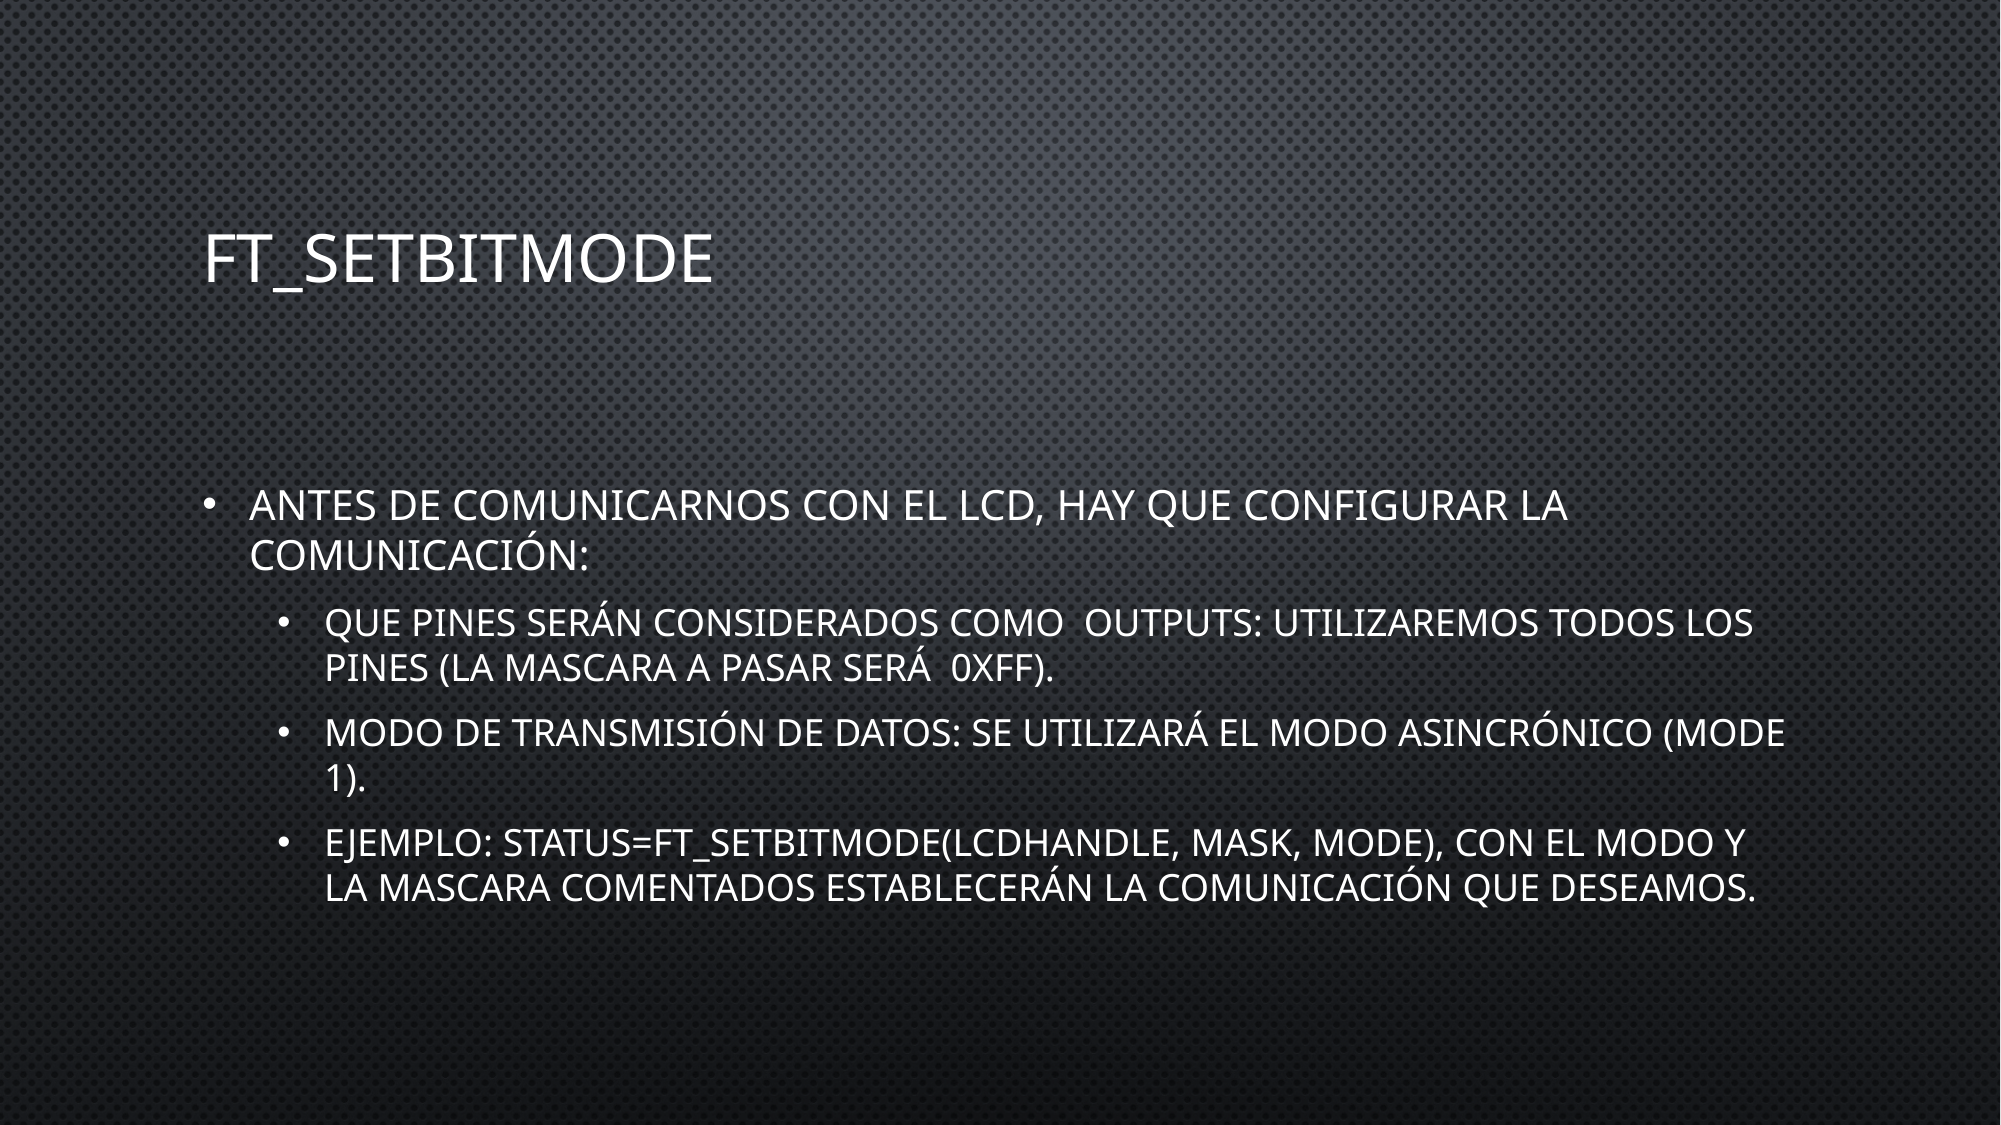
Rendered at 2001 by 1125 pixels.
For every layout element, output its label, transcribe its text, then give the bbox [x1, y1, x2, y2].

list Antes de comunicarnos con el LCD, hay que configurar la comunicación: Que pines serán considerados como outputs: utilizaremos todos los pines (la mascara a pasar será 0xFF). Modo de transmisión de datos: se utilizará el modo asincrónico (mode 1). Ejemplo: status=FT_SetBitMode(lcdHandle, Mask, Mode), con el modo y la mascara comentados establecerán la comunicación que deseamos. [187, 437, 1813, 950]
title FT_SetBitmode [187, 99, 1813, 413]
